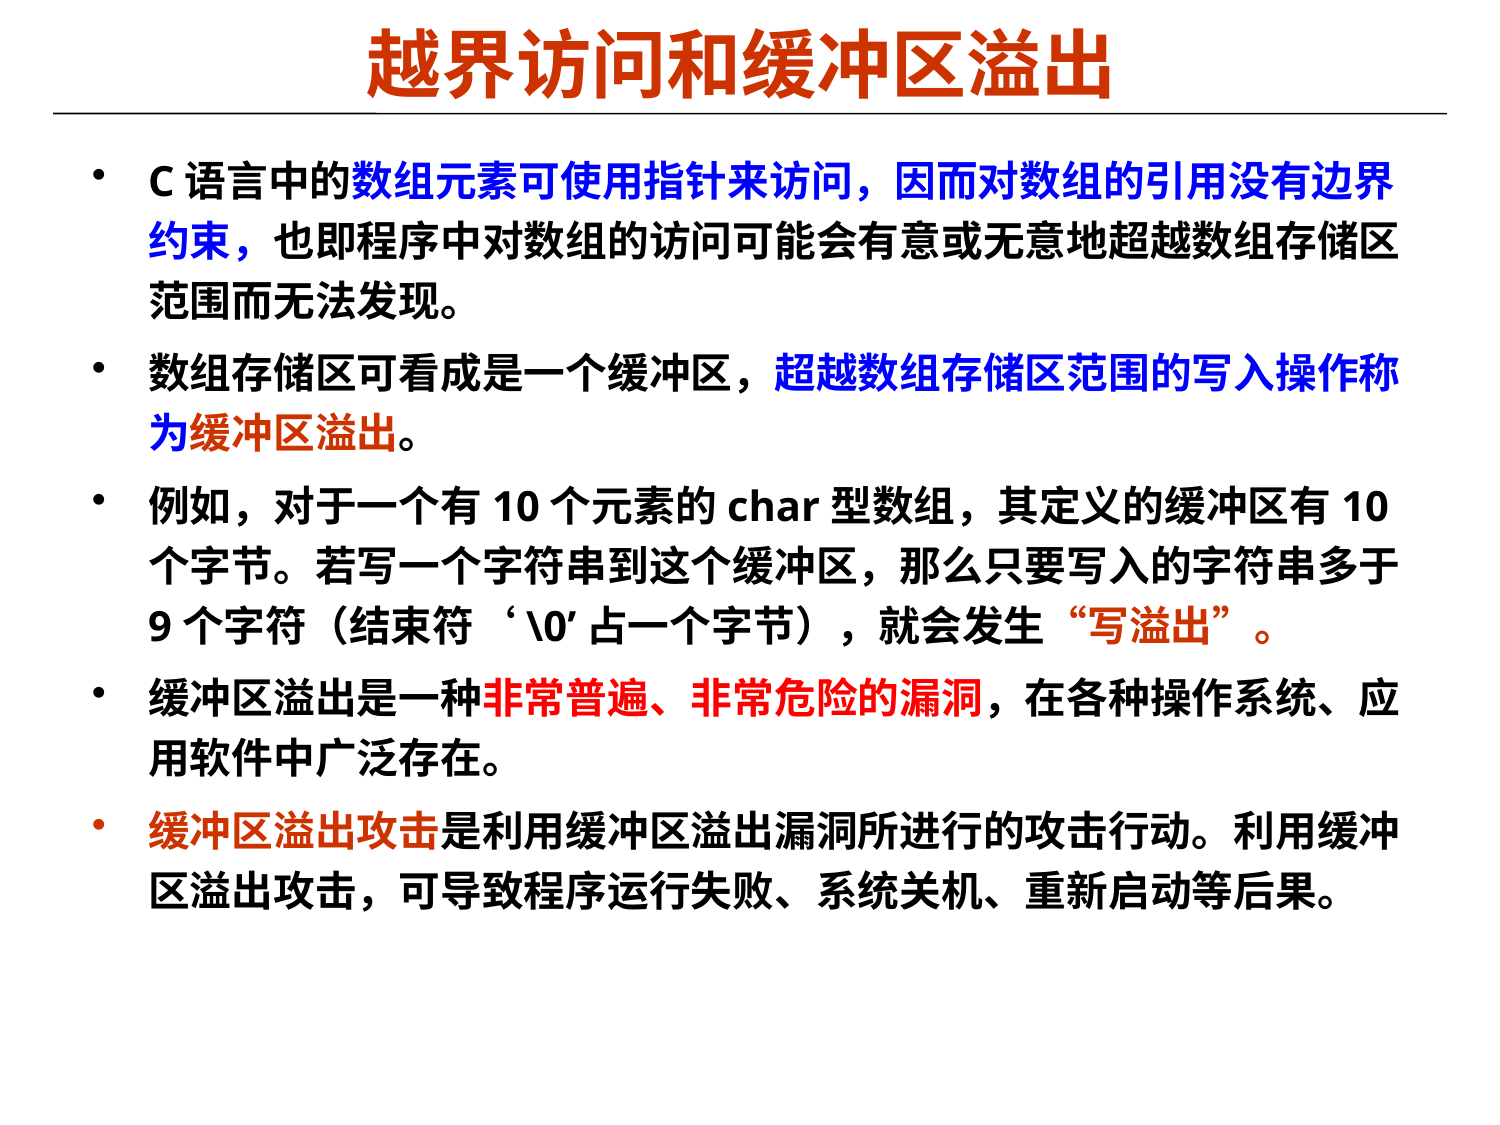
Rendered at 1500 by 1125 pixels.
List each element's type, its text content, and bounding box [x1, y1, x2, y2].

title 越界访问和缓冲区溢出 [74, 15, 1426, 109]
list C语言中的数组元素可使用指针来访问，因而对数组的引用没有边界约束，也即程序中对数组的访问可能会有意或无意地超越数组存储区范围而无法发现。 数组存储区可看成是一个缓冲区，超越数组存储区范围的写入操作称为缓冲区溢出。 例如，对于一个有10个元素的char型数组，其定义的缓冲区有10个字节。若写一个字符串到这个缓冲区，那么只要写入的字符串多于9个字符（结束符‘\0’占一个字节），就会发生“写溢出”。 缓冲区溢出是一种非常普遍、非常危险的漏洞，在各种操作系统、应用软件中广泛存在。 缓冲区溢出攻击是利用缓冲区溢出漏洞所进行的攻击行动。利用缓冲区溢出攻击，可导致程序运行失败、系统关机、重新启动等后果。 [76, 136, 1428, 1036]
